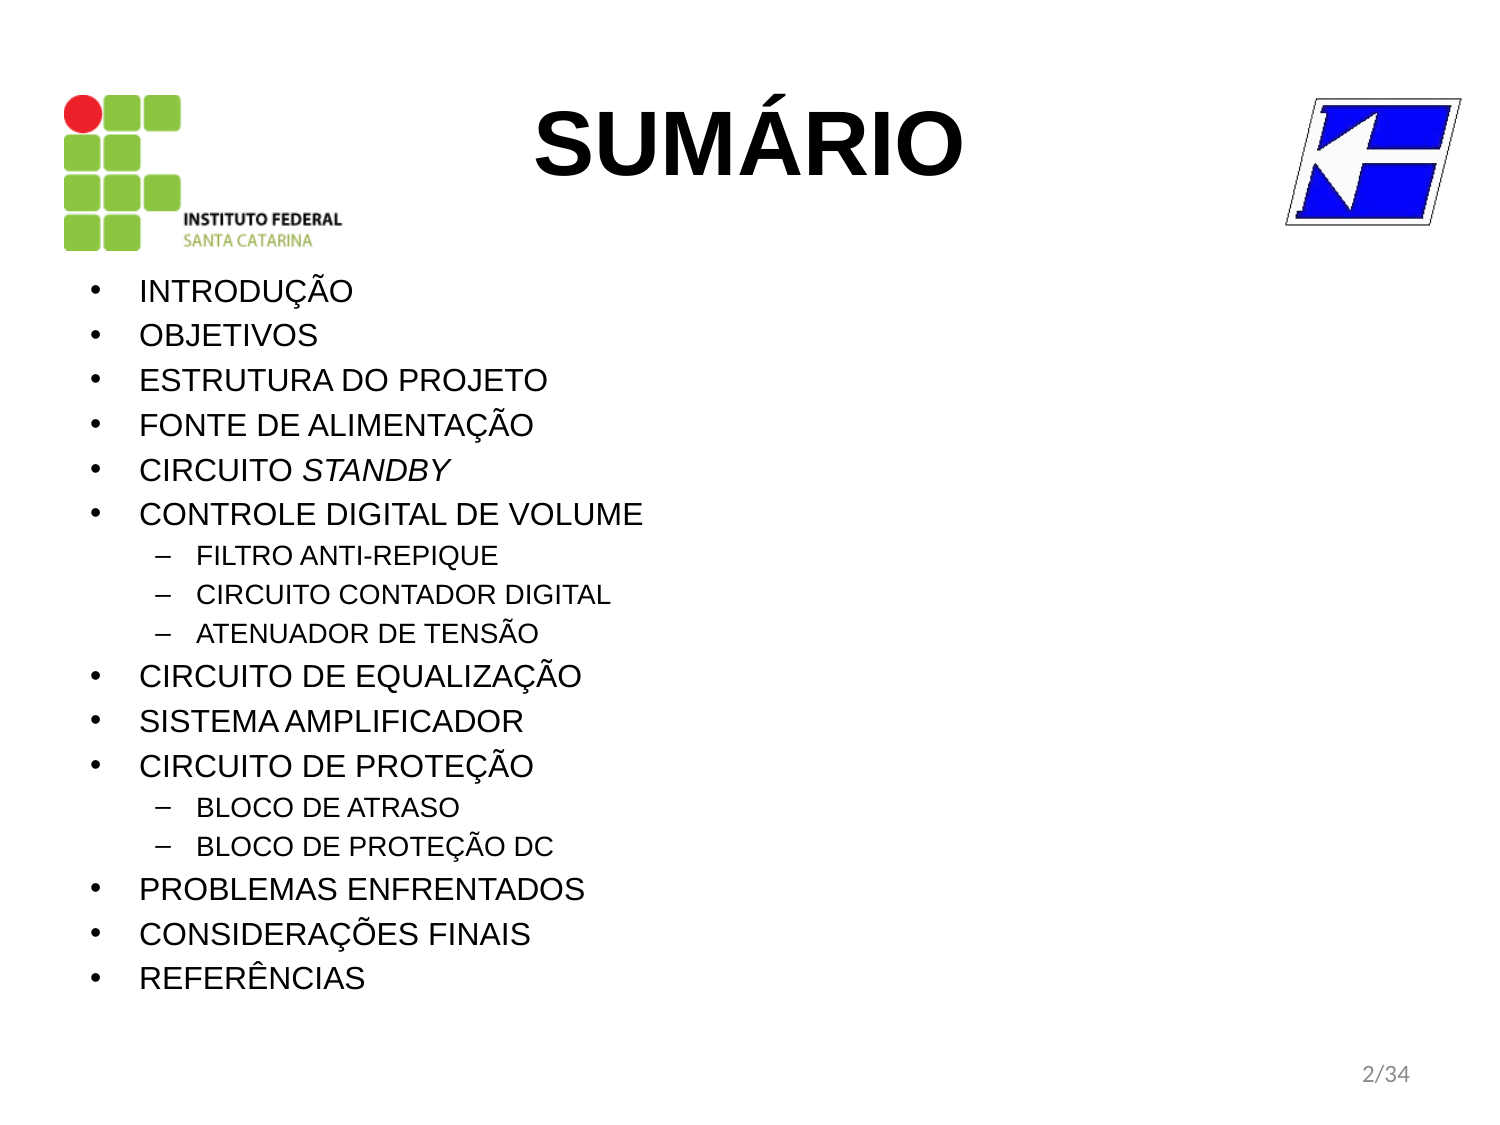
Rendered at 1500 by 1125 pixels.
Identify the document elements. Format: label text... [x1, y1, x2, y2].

picture [1281, 95, 1465, 229]
list INTRODUÇÃO OBJETIVOS ESTRUTURA DO PROJETO FONTE DE ALIMENTAÇÃO CIRCUITO STANDBY CONTROLE DIGITAL DE VOLUME FILTRO ANTI-REPIQUE CIRCUITO CONTADOR DIGITAL ATENUADOR DE TENSÃO CIRCUITO DE EQUALIZAÇÃO SISTEMA AMPLIFICADOR CIRCUITO DE PROTEÇÃO BLOCO DE ATRASO BLOCO DE PROTEÇÃO DC PROBLEMAS ENFRENTADOS CONSIDERAÇÕES FINAIS REFERÊNCIAS [75, 262, 1425, 1005]
picture [64, 95, 343, 251]
slide_number 2/34 [1074, 1042, 1425, 1103]
title SUMÁRIO [75, 45, 1425, 233]
